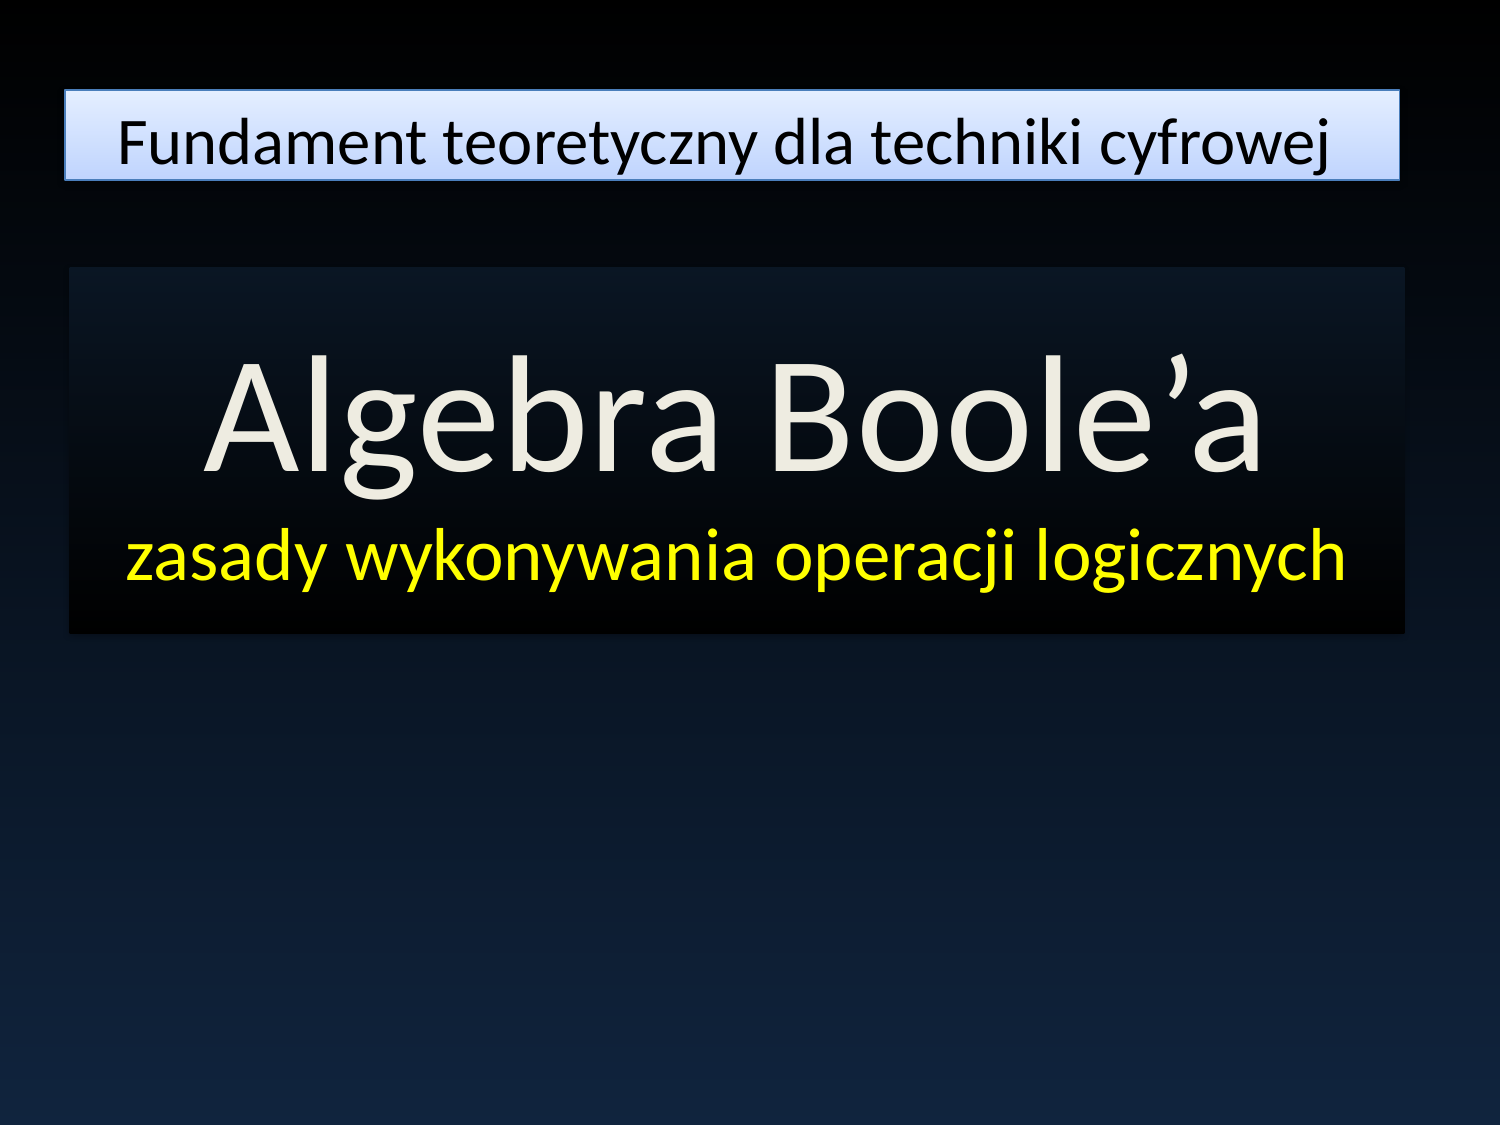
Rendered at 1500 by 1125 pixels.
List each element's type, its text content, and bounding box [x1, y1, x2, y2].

subtitle Fundament teoretyczny dla techniki cyfrowej [64, 89, 1400, 181]
title Algebra Boole’a zasady wykonywania operacji logicznych [69, 267, 1405, 634]
